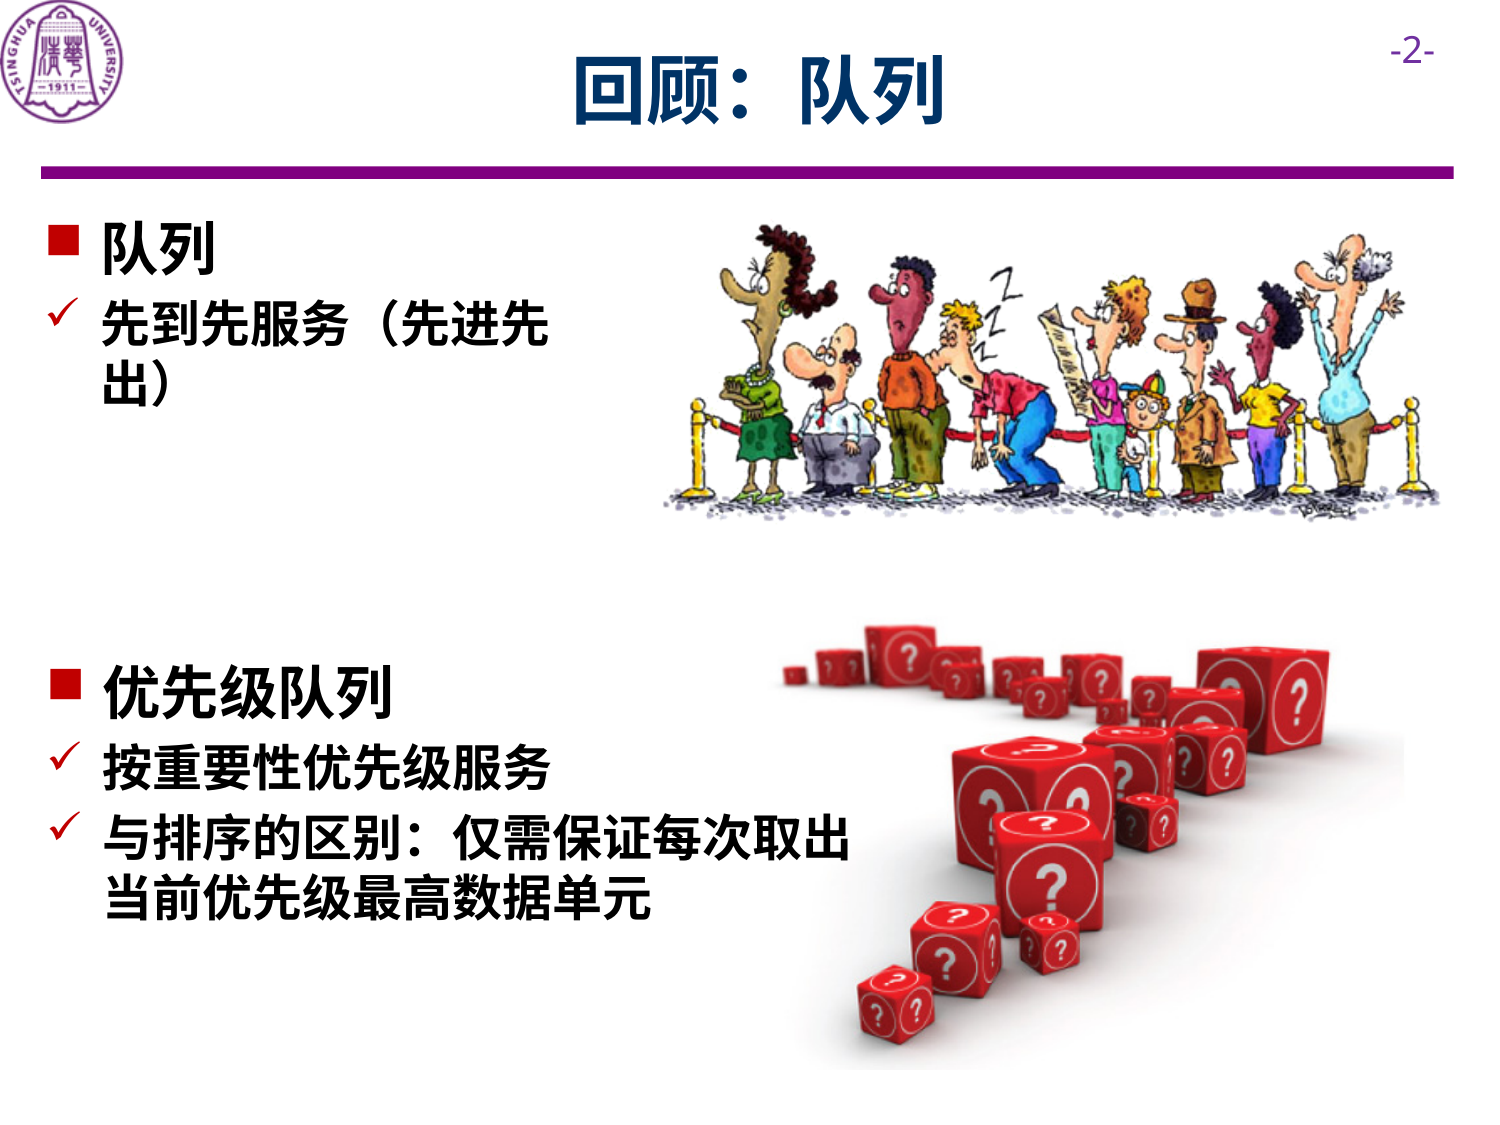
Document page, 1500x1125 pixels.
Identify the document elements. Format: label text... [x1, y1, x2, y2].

picture [726, 597, 1437, 1071]
text_box 优先级队列 按重要性优先级服务 与排序的区别：仅需保证每次取出当前优先级最高数据单元 [31, 648, 720, 976]
title 回顾：队列 [135, 13, 1383, 165]
picture [650, 205, 1455, 545]
text_box 队列 先到先服务（先进先出） [29, 204, 621, 504]
picture [0, 0, 124, 124]
